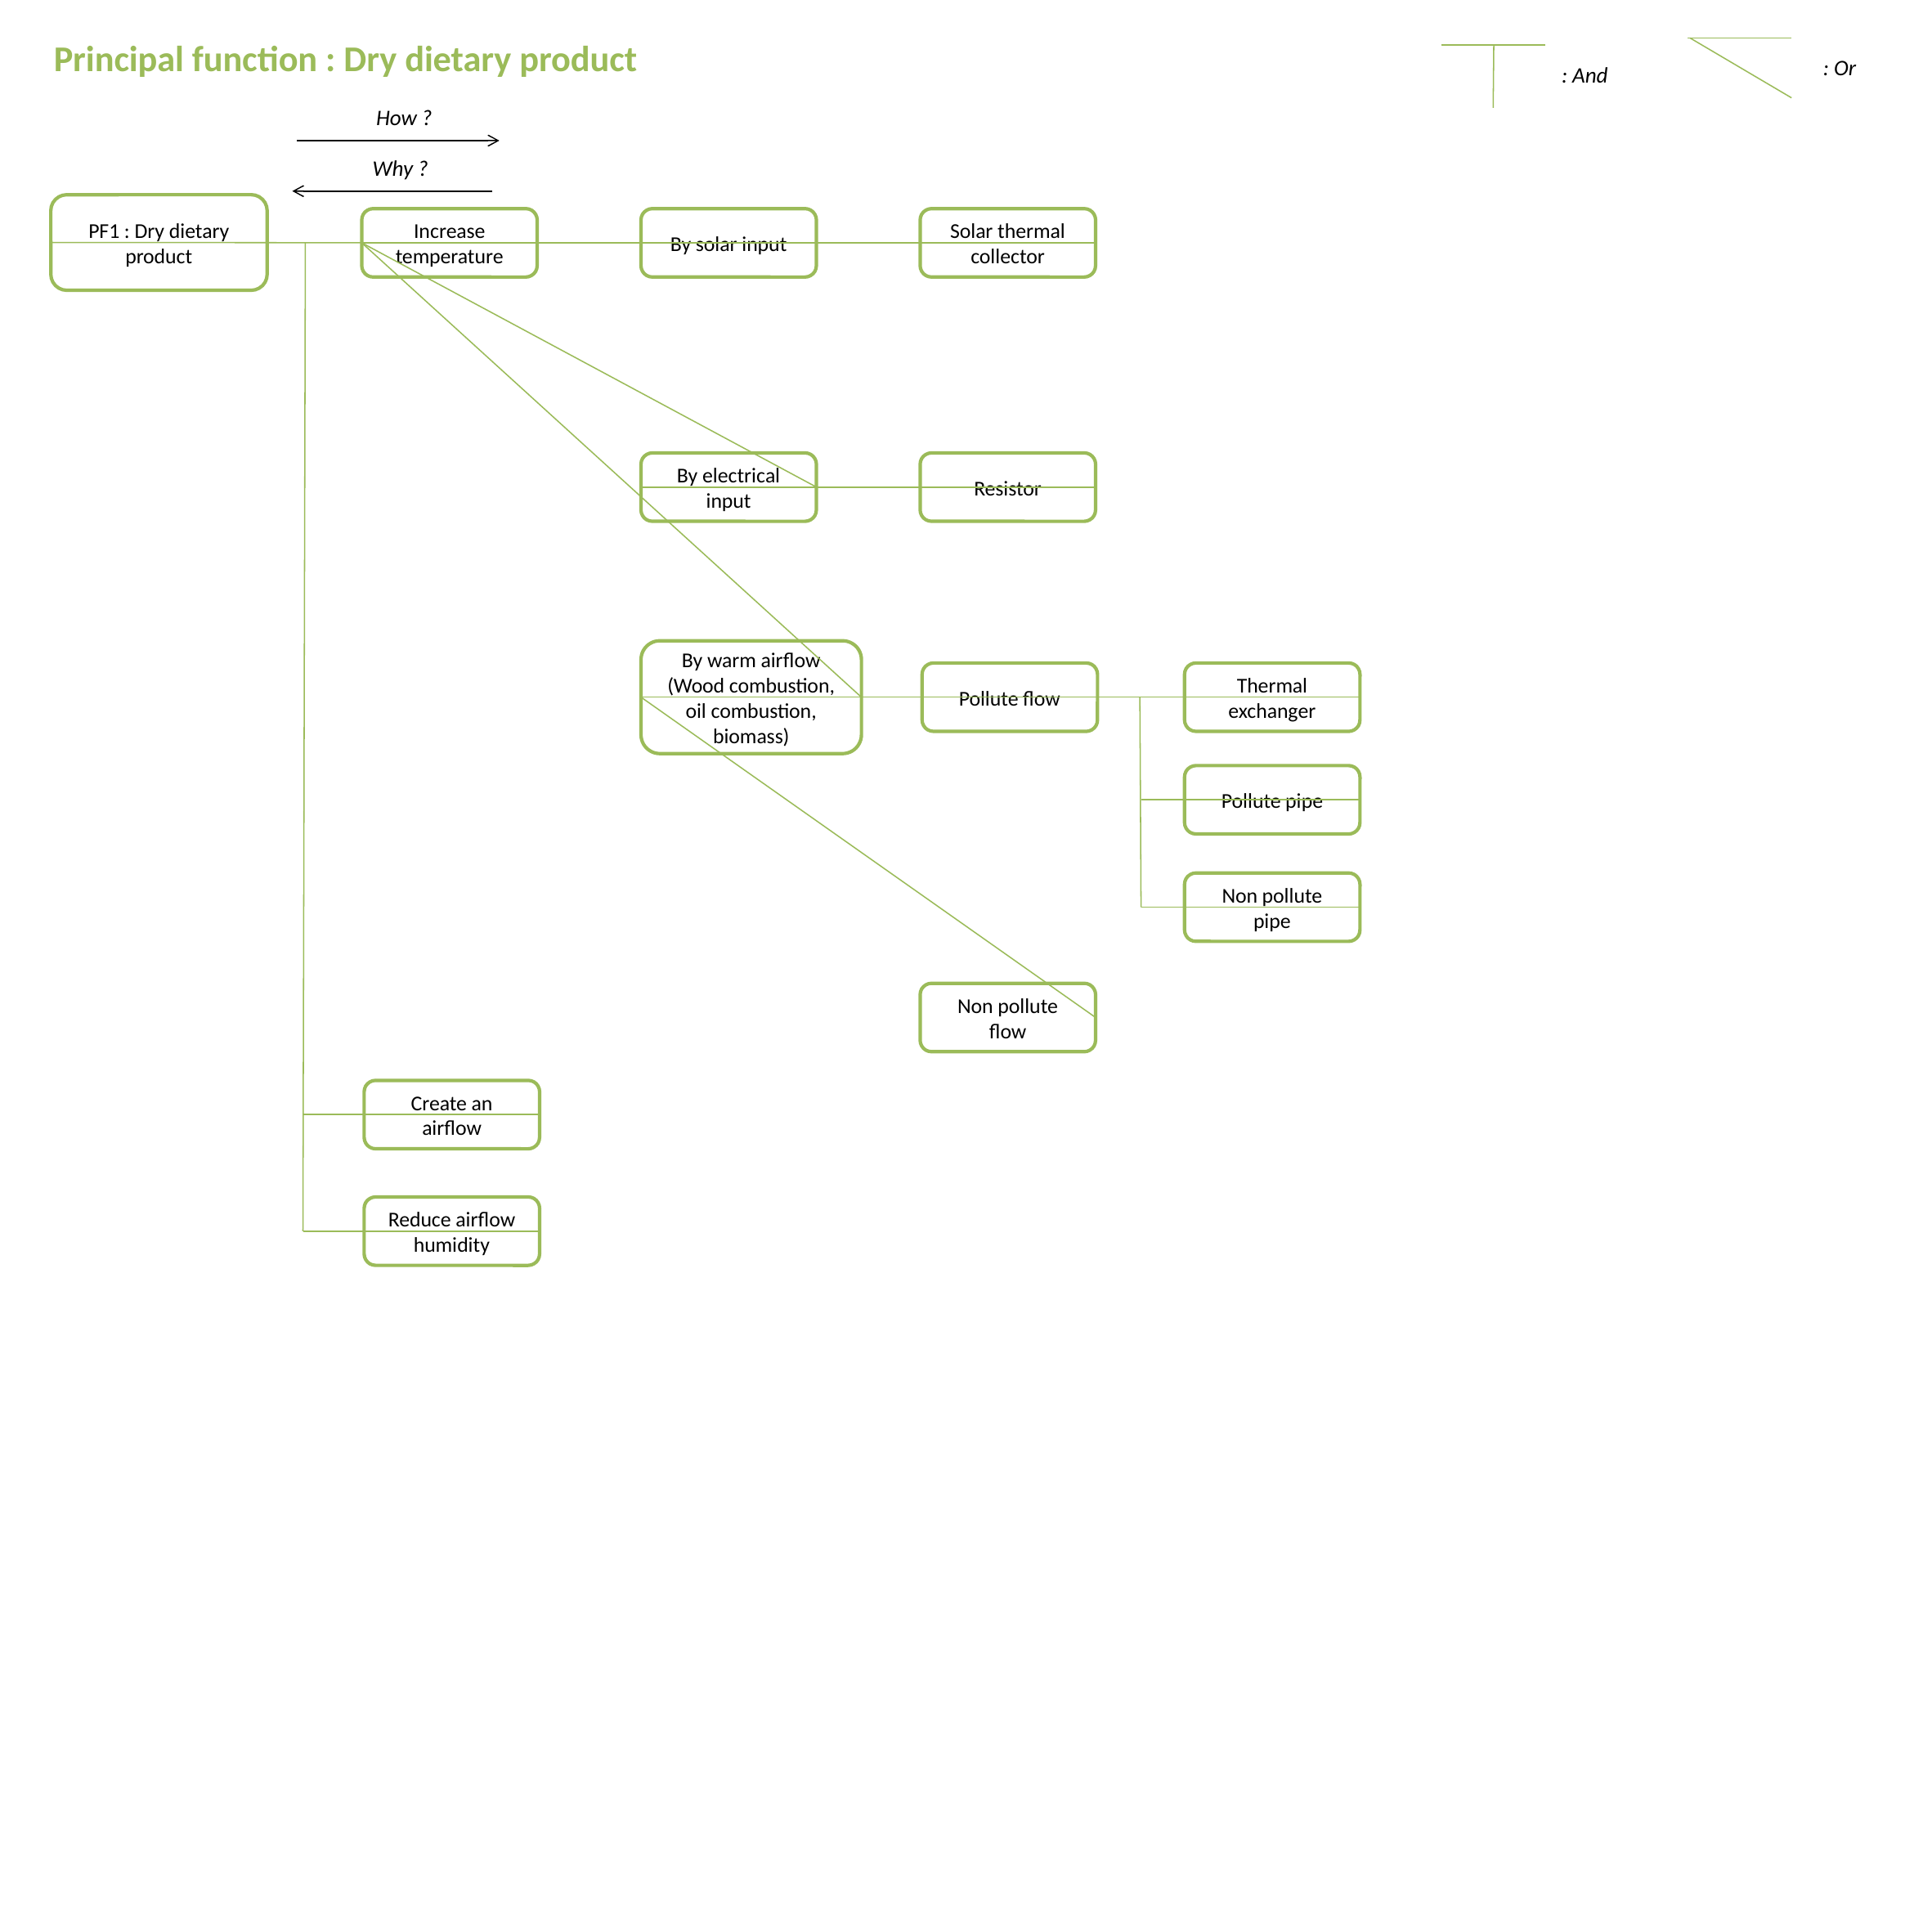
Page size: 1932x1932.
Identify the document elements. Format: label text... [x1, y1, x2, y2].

text_box PF1 : Dry dietary product [51, 244, 267, 291]
text_box Resistor [920, 488, 1096, 522]
text_box By electrical input [641, 488, 817, 522]
text_box Pollute flow [921, 697, 1098, 732]
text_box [537, 242, 641, 697]
text_box By solar input [640, 208, 817, 242]
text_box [1441, 44, 1688, 109]
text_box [861, 697, 921, 1018]
text_box By electrical input [641, 452, 812, 486]
text_box Pollute flow [921, 662, 1098, 697]
text_box Principal function : Dry dietary product [39, 28, 678, 87]
text_box Pollute pipe [1184, 765, 1360, 835]
text_box Thermal exchanger [1184, 662, 1360, 732]
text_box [292, 146, 499, 191]
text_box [303, 242, 306, 1114]
text_box Create an airflow [364, 1080, 540, 1114]
text_box By warm airflow (Wood combustion, oil combustion, biomass) [641, 640, 858, 697]
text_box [1688, 38, 1932, 98]
text_box By solar input [641, 244, 817, 277]
text_box Non pollute flow [920, 983, 1096, 1052]
text_box Non pollute flow [1049, 983, 1096, 1015]
text_box By warm airflow (Wood combustion, oil combustion, biomass) [644, 697, 861, 754]
text_box Create an airflow [364, 1115, 540, 1150]
text_box By warm airflow (Wood combustion, oil combustion, biomass) [801, 640, 862, 696]
text_box Non pollute pipe [1184, 872, 1360, 942]
text_box Reduce airflow humidity [364, 1232, 540, 1266]
text_box Increase temperature [361, 244, 397, 277]
text_box PF1 : Dry dietary product [51, 195, 267, 241]
text_box By electrical input [755, 452, 817, 486]
text_box Increase temperature [366, 244, 537, 277]
text_box Solar thermal collector [920, 208, 1096, 277]
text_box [303, 1115, 306, 1230]
text_box Resistor [920, 452, 1096, 486]
text_box By warm airflow (Wood combustion, oil combustion, biomass) [641, 699, 719, 754]
text_box Reduce airflow humidity [364, 1196, 540, 1230]
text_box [296, 96, 509, 141]
text_box Increase temperature [361, 208, 538, 242]
